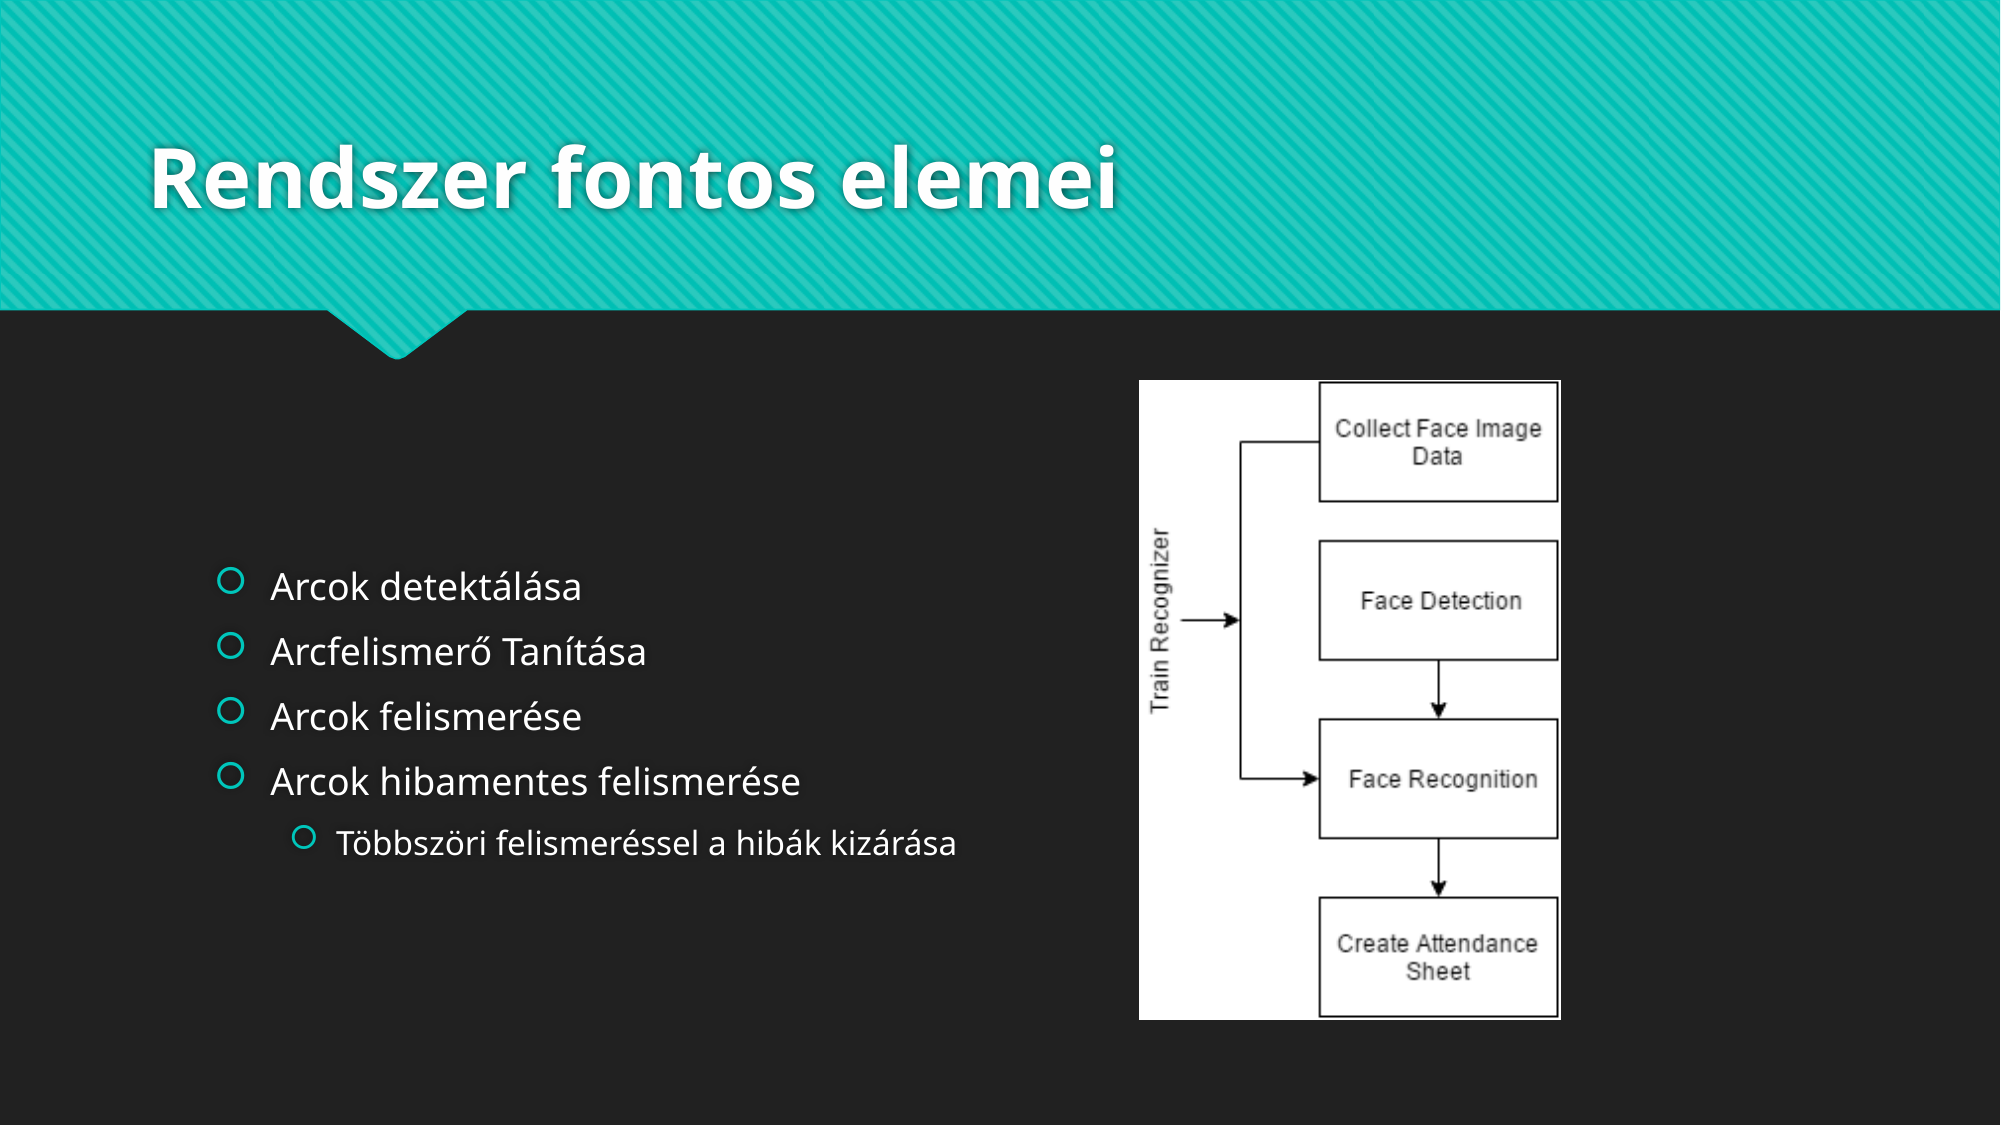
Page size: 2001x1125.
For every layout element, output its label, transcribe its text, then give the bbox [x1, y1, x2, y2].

picture [1139, 380, 1561, 1020]
title Rendszer fontos elemei [132, 73, 1868, 233]
list Arcok detektálása Arcfelismerő Tanítása Arcok felismerése Arcok hibamentes felismerése Többszöri felismeréssel a hibák kizárása [199, 425, 1139, 1000]
